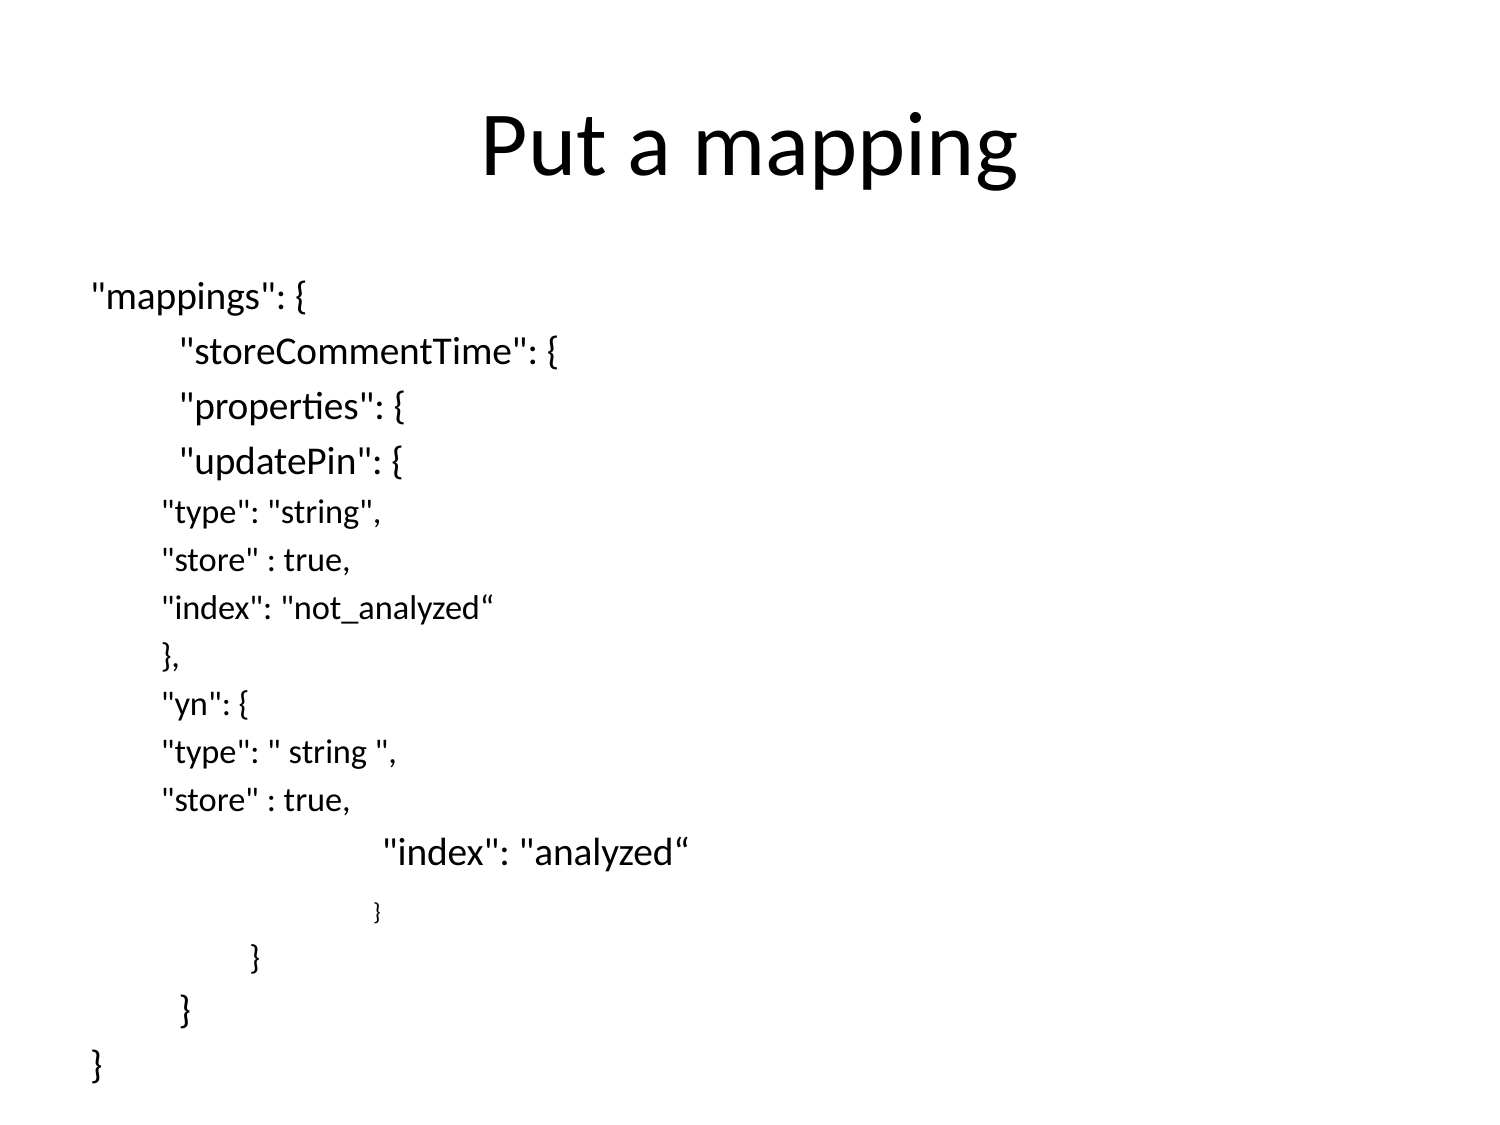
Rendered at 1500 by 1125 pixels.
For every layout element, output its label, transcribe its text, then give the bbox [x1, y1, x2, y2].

list "mappings": { "storeCommentTime": { "properties": { "updatePin": { "type": "string", "store" : true, "index": "not_analyzed“ }, "yn": { "type": " string ", "store" : true, "index": "analyzed“ } } } } [75, 262, 1425, 1106]
title Put a mapping [75, 45, 1425, 233]
